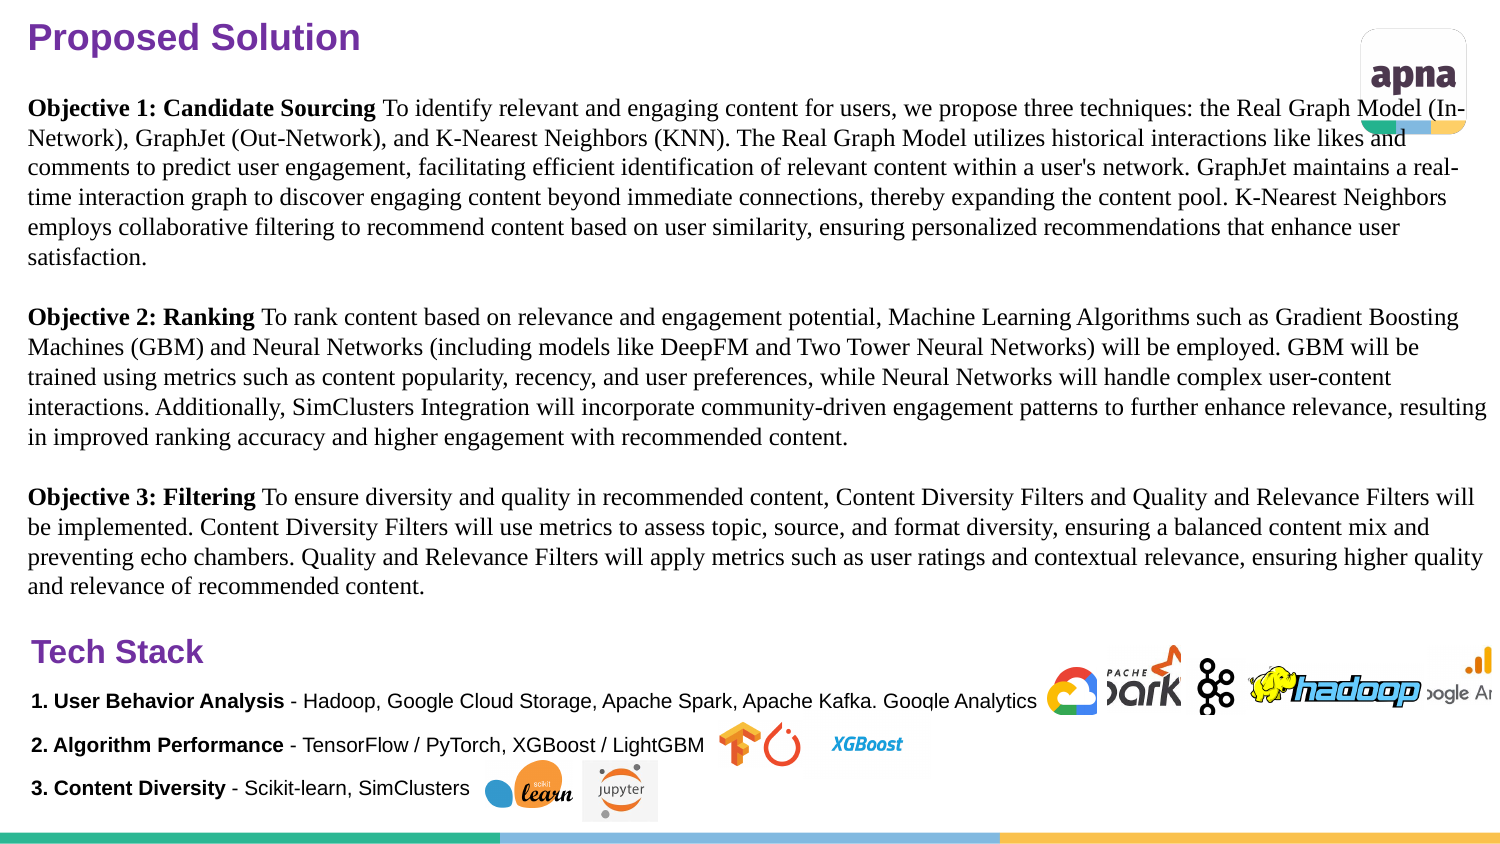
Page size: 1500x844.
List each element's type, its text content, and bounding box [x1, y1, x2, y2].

text_box [0, 832, 500, 844]
picture [1358, 26, 1469, 137]
text_box Proposed Solution [12, 5, 765, 66]
text_box Objective 1: Candidate Sourcing To identify relevant and engaging content for users, we propose three techniques: the Real Graph Model (In-Network), GraphJet (Out-Network), and K-Nearest Neighbors (KNN). The Real Graph Model utilizes historical interactions like likes and comments to predict user engagement, facilitating efficient identification of relevant content within a user's network. GraphJet maintains a real-time interaction graph to discover engaging content beyond immediate connections, thereby expanding the content pool. K-Nearest Neighbors employs collaborative filtering to recommend content based on user similarity, ensuring personalized recommendations that enhance user satisfaction. Objective 2: Ranking To rank content based on relevance and engagement potential, Machine Learning Algorithms such as Gradient Boosting Machines (GBM) and Neural Networks (including models like DeepFM and Two Tower Neural Networks) will be employed. GBM will be trained using metrics such as content popularity, recency, and user preferences, while Neural Networks will handle complex user-content interactions. Additionally, SimClusters Integration will incorporate community-driven engagement patterns to further enhance relevance, resulting in improved ranking accuracy and higher engagement with recommended content. Objective 3: Filtering To ensure diversity and quality in recommended content, Content Diversity Filters and Quality and Relevance Filters will be implemented. Content Diversity Filters will use metrics to assess topic, source, and format diversity, ensuring a balanced content mix and preventing echo chambers. Quality and Relevance Filters will apply metrics such as user ratings and contextual relevance, ensuring higher quality and relevance of recommended content. [12, 56, 1500, 608]
picture [1186, 658, 1424, 715]
picture [582, 760, 659, 822]
text_box Tech Stack 1. User Behavior Analysis - Hadoop, Google Cloud Storage, Apache Spark, Apache Kafka, Google Analytics 2. Algorithm Performance - TensorFlow / PyTorch, XGBoost / LightGBM 3. Content Diversity - Scikit-learn, SimClusters [16, 619, 1479, 808]
picture [718, 708, 931, 780]
text_box [999, 832, 1500, 844]
text_box [500, 832, 999, 844]
picture [1427, 644, 1492, 706]
picture [485, 760, 573, 808]
picture [1046, 667, 1097, 715]
picture [1107, 644, 1181, 713]
